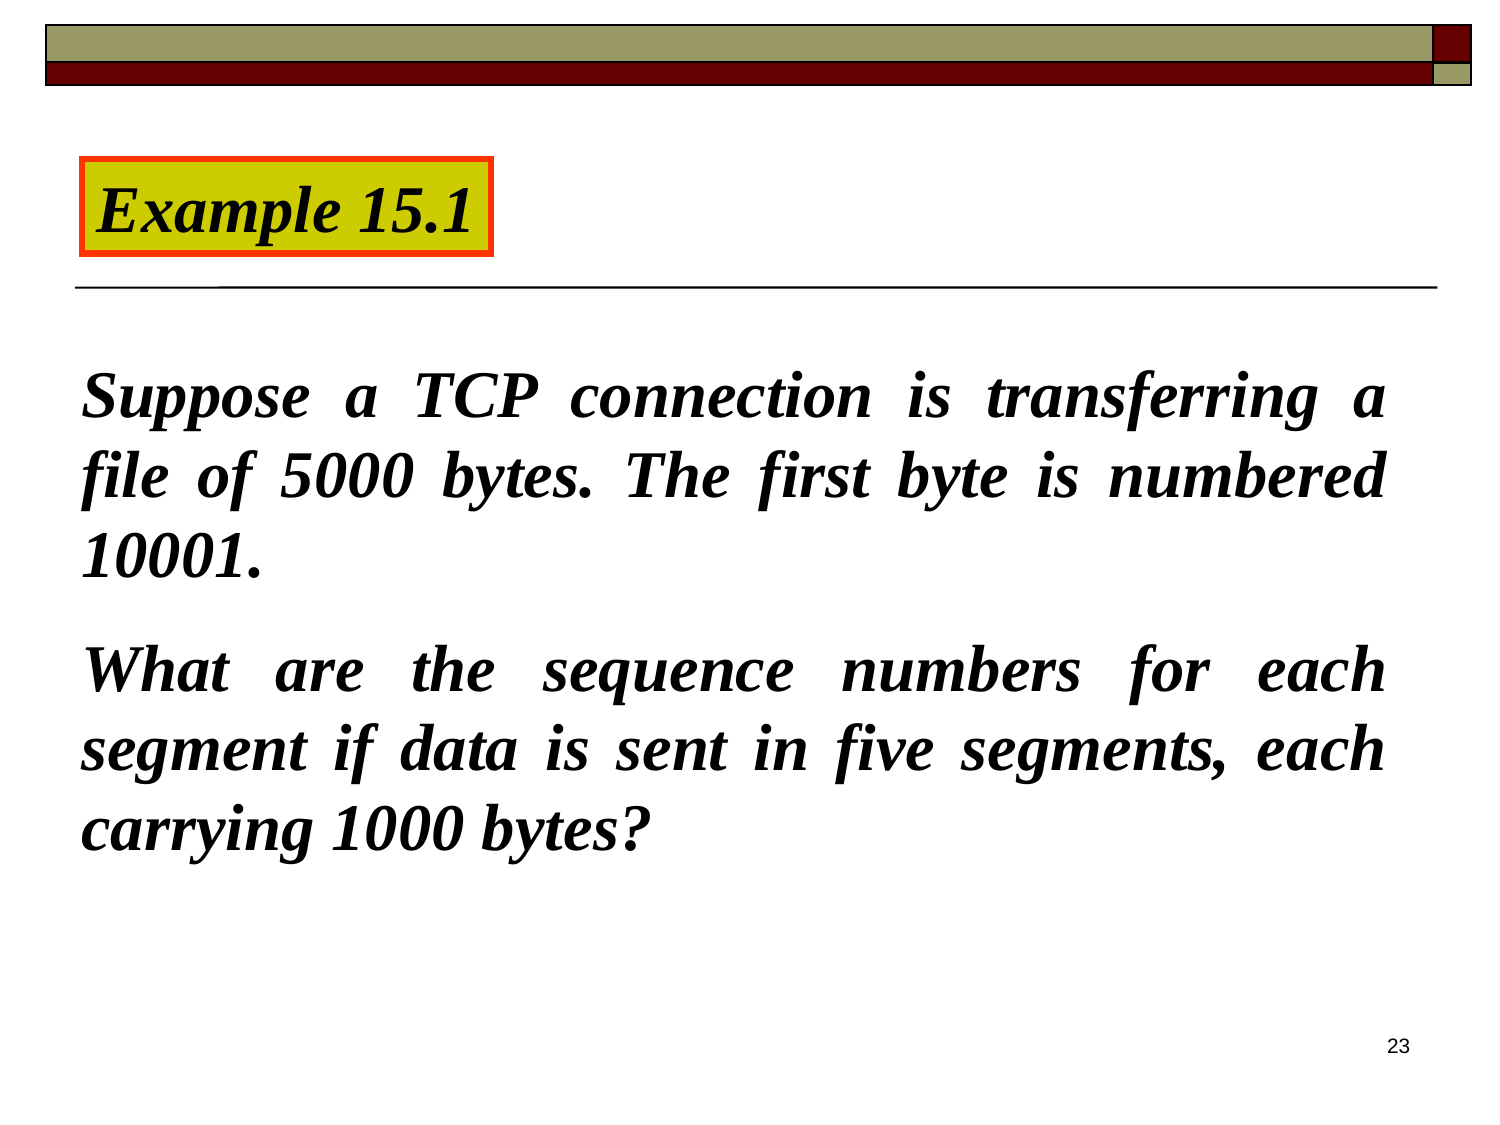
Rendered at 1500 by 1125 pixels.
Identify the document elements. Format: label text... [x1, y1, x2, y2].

text_box Example 15.1 [82, 158, 491, 254]
text_box [62, 487, 1400, 563]
slide_number 23 [1112, 1024, 1426, 1101]
text_box Suppose a TCP connection is transferring a file of 5000 bytes. The first byte is numbered 10001. What are the sequence numbers for each segment if data is sent in five segments, each carrying 1000 bytes? [66, 343, 1404, 872]
